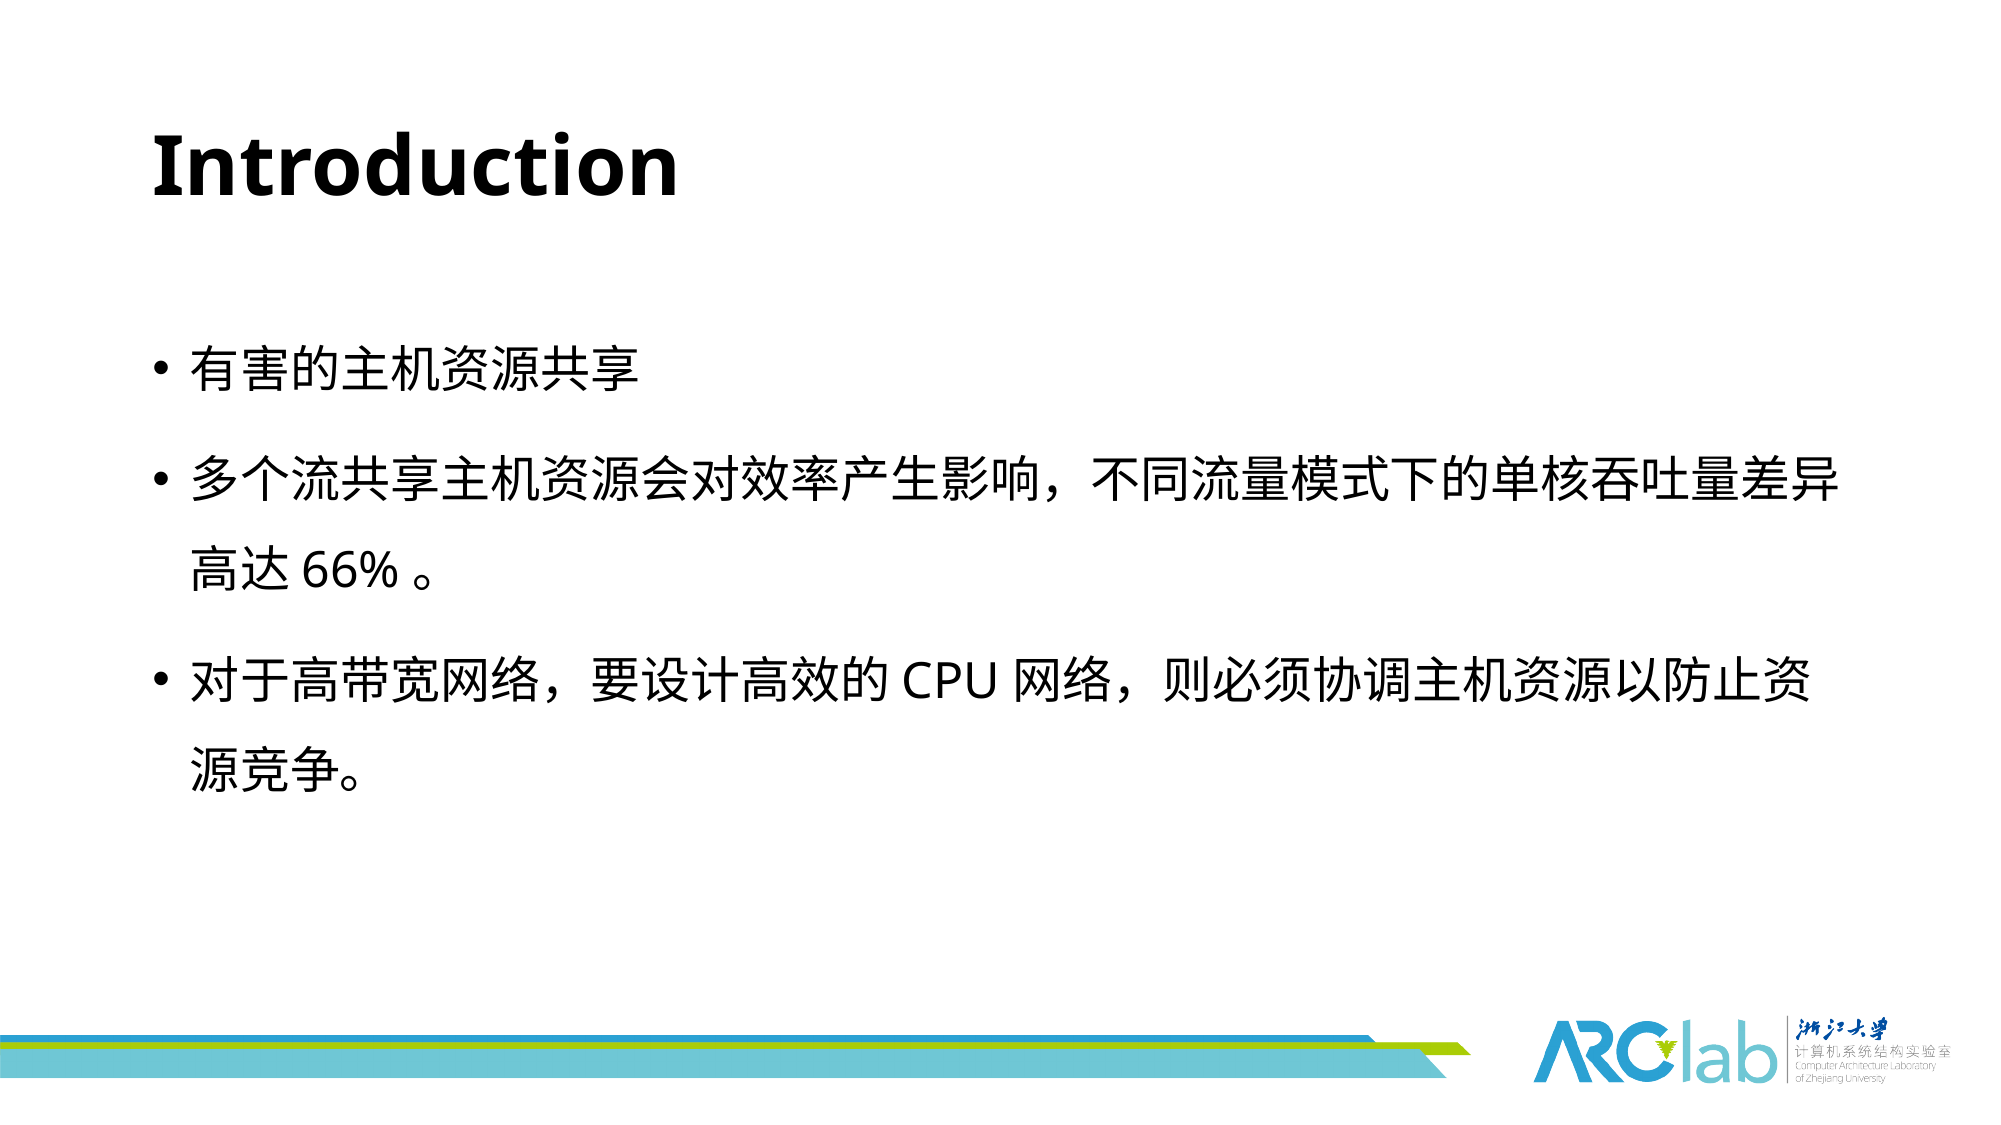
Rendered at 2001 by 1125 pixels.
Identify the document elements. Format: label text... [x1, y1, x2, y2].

picture [0, 1003, 2000, 1125]
list 有害的主机资源共享 多个流共享主机资源会对效率产生影响，不同流量模式下的单核吞吐量差异高达66%。 对于高带宽网络，要设计高效的CPU网络，则必须协调主机资源以防止资源竞争。 [137, 299, 1863, 1014]
title Introduction [137, 59, 1863, 278]
